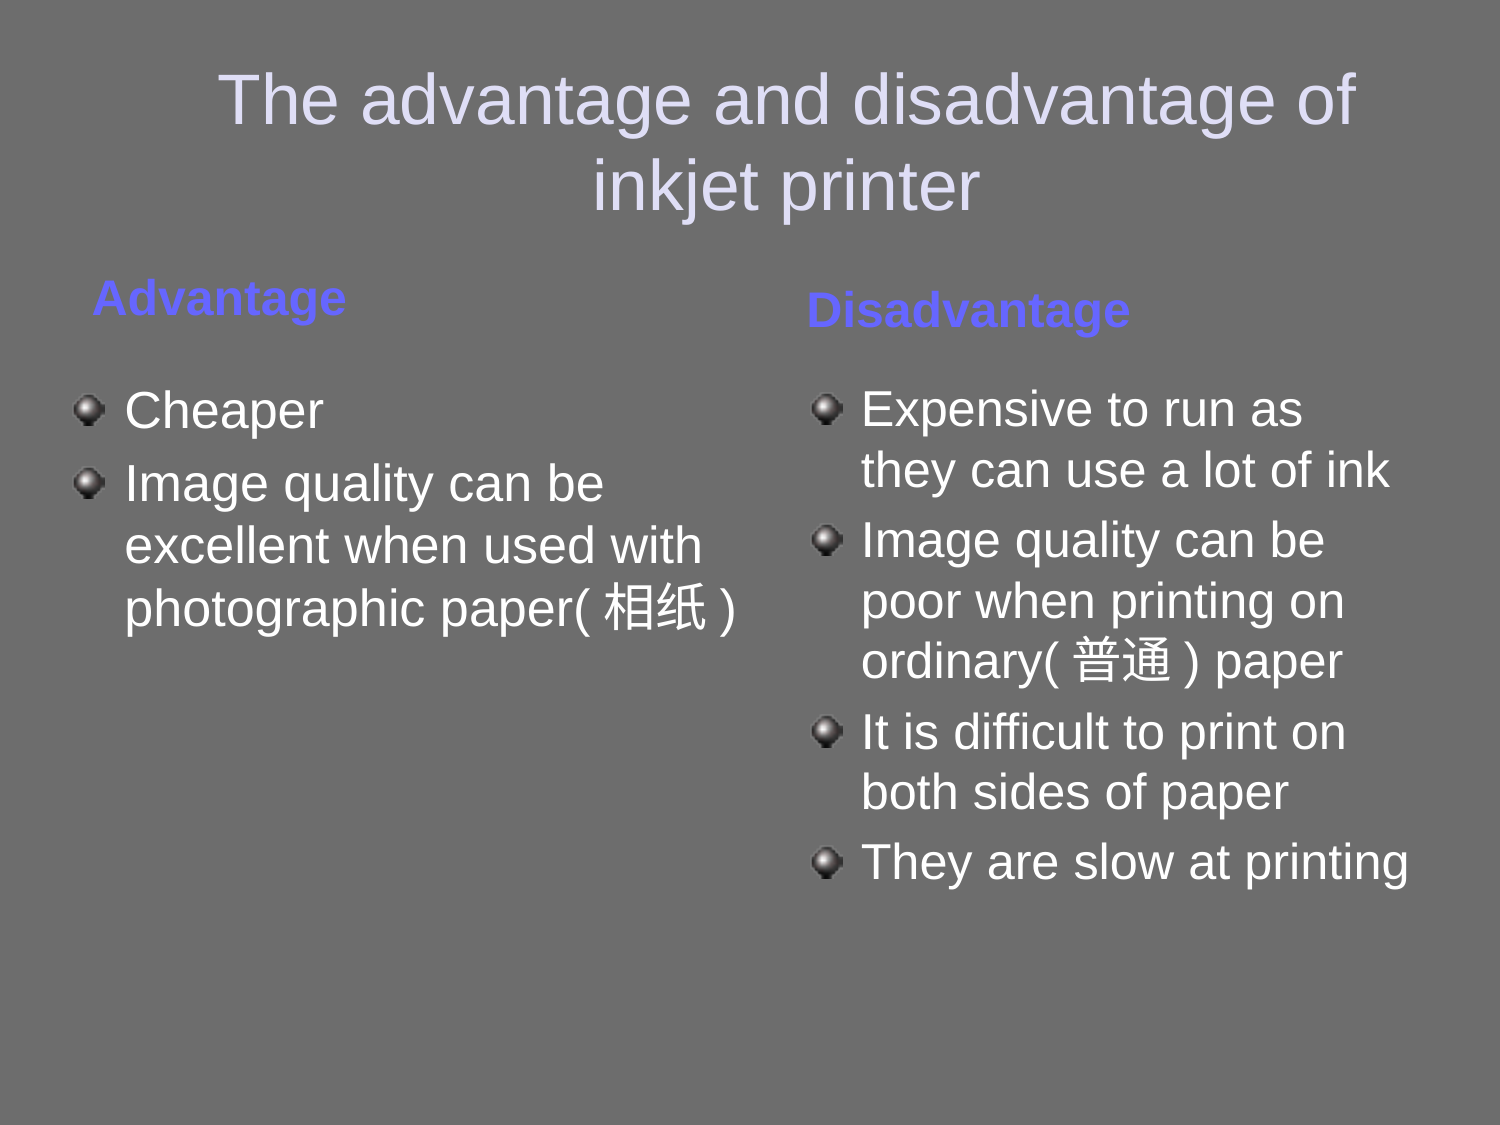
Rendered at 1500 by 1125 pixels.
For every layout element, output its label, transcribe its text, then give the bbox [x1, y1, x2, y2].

picture [806, 388, 843, 425]
list Expensive to run as they can use a lot of ink Image quality can be poor when printing on ordinary(普通) paper It is difficult to print on both sides of paper They are slow at printing [791, 368, 1425, 1007]
picture [806, 519, 843, 556]
picture [68, 462, 105, 499]
list Disadvantage [790, 219, 1405, 346]
picture [68, 389, 105, 426]
picture [806, 841, 843, 879]
list Advantage [76, 207, 690, 334]
list Cheaper Image quality can be excellent when used with photographic paper(相纸) [53, 368, 763, 1007]
picture [806, 710, 843, 748]
title The advantage and disadvantage of inkjet printer [150, 44, 1425, 233]
